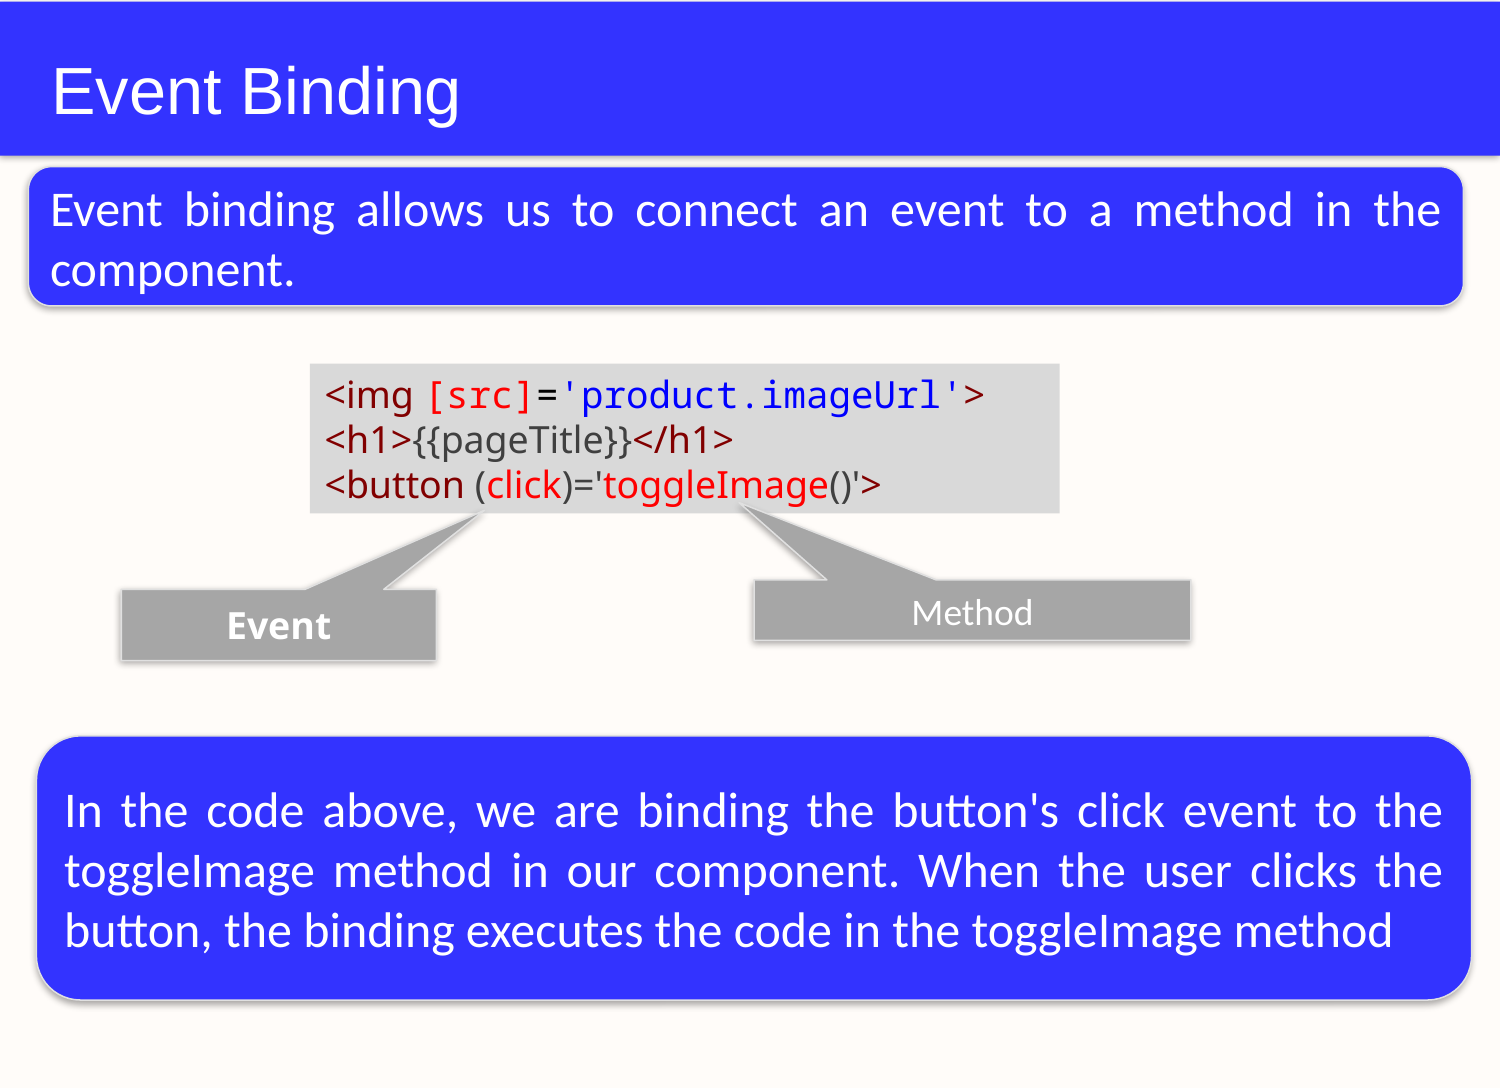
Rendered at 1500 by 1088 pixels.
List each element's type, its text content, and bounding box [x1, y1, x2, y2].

text_box Method [738, 501, 1192, 642]
text_box <img [src]='product.imageUrl'> <h1>{{pageTitle}}</h1> <button (click)='toggleImage()'> [309, 363, 1060, 514]
text_box Event binding allows us to connect an event to a method in the component. [27, 165, 1465, 307]
title Event Binding [36, 40, 1472, 131]
text_box In the code above, we are binding the button's click event to the toggleImage method in our component. When the user clicks the button, the binding executes the code in the toggleImage method [35, 735, 1473, 1001]
text_box Event [120, 509, 486, 662]
